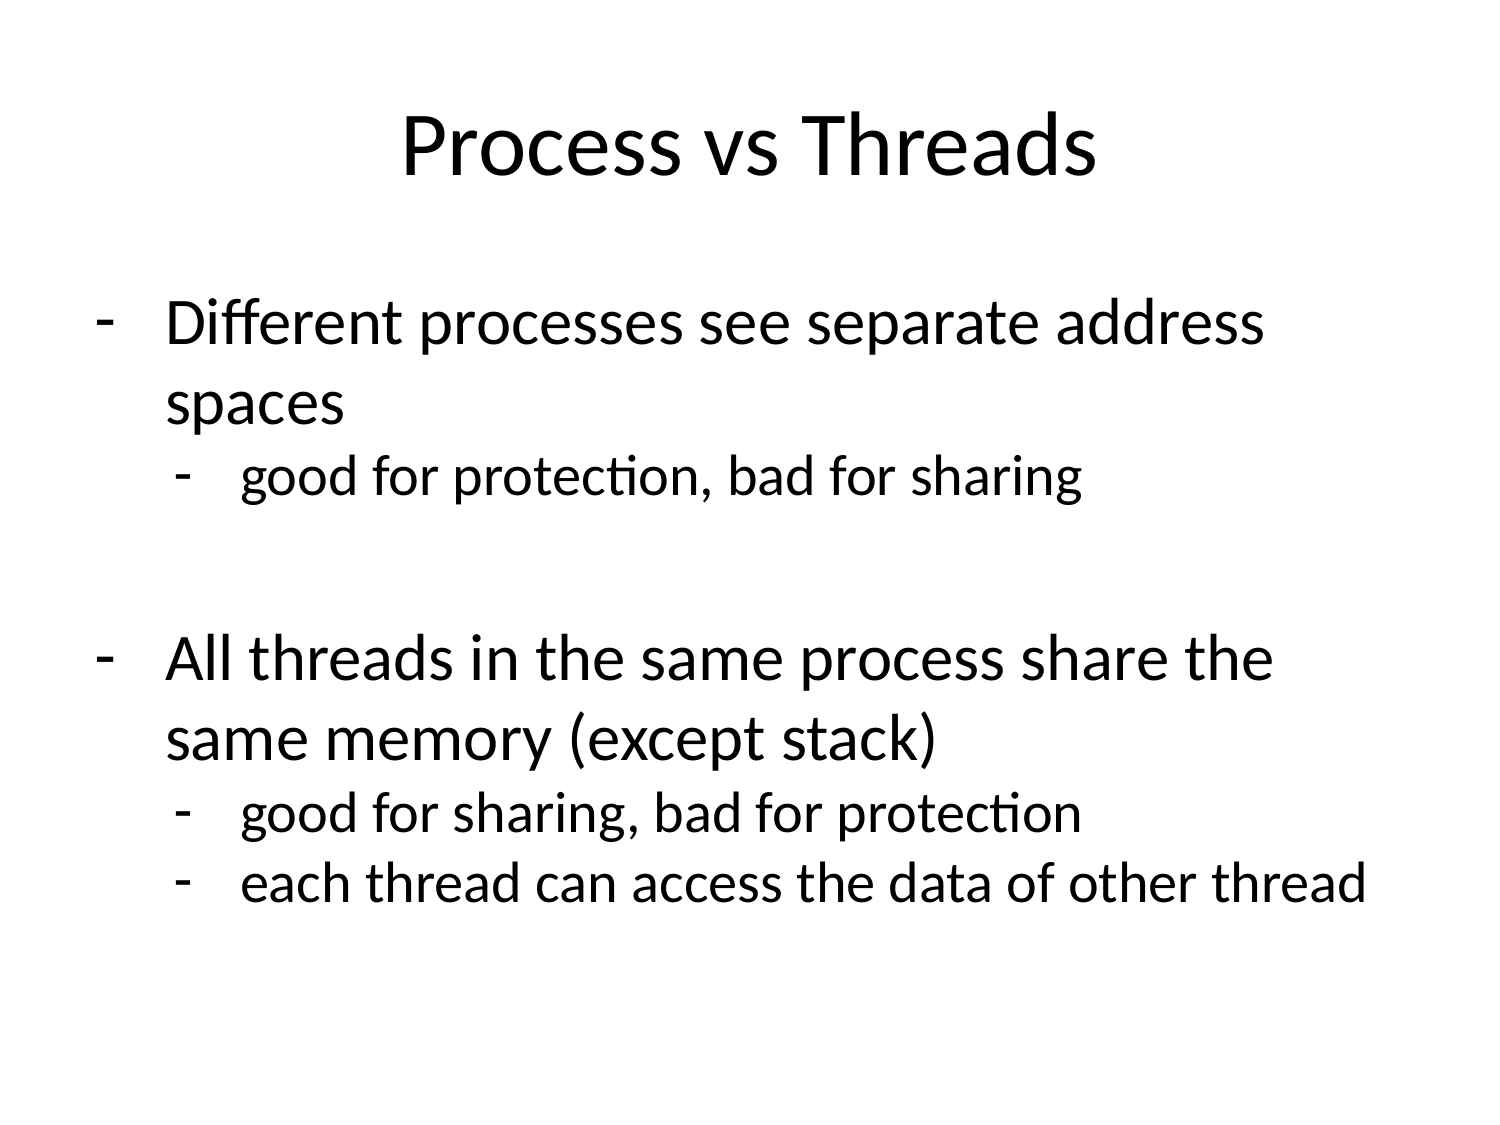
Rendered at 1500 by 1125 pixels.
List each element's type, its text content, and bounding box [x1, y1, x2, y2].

list Different processes see separate address spaces good for protection, bad for sharing All threads in the same process share the same memory (except stack) good for sharing, bad for protection each thread can access the data of other thread [75, 262, 1425, 1005]
title Process vs Threads [75, 45, 1425, 233]
